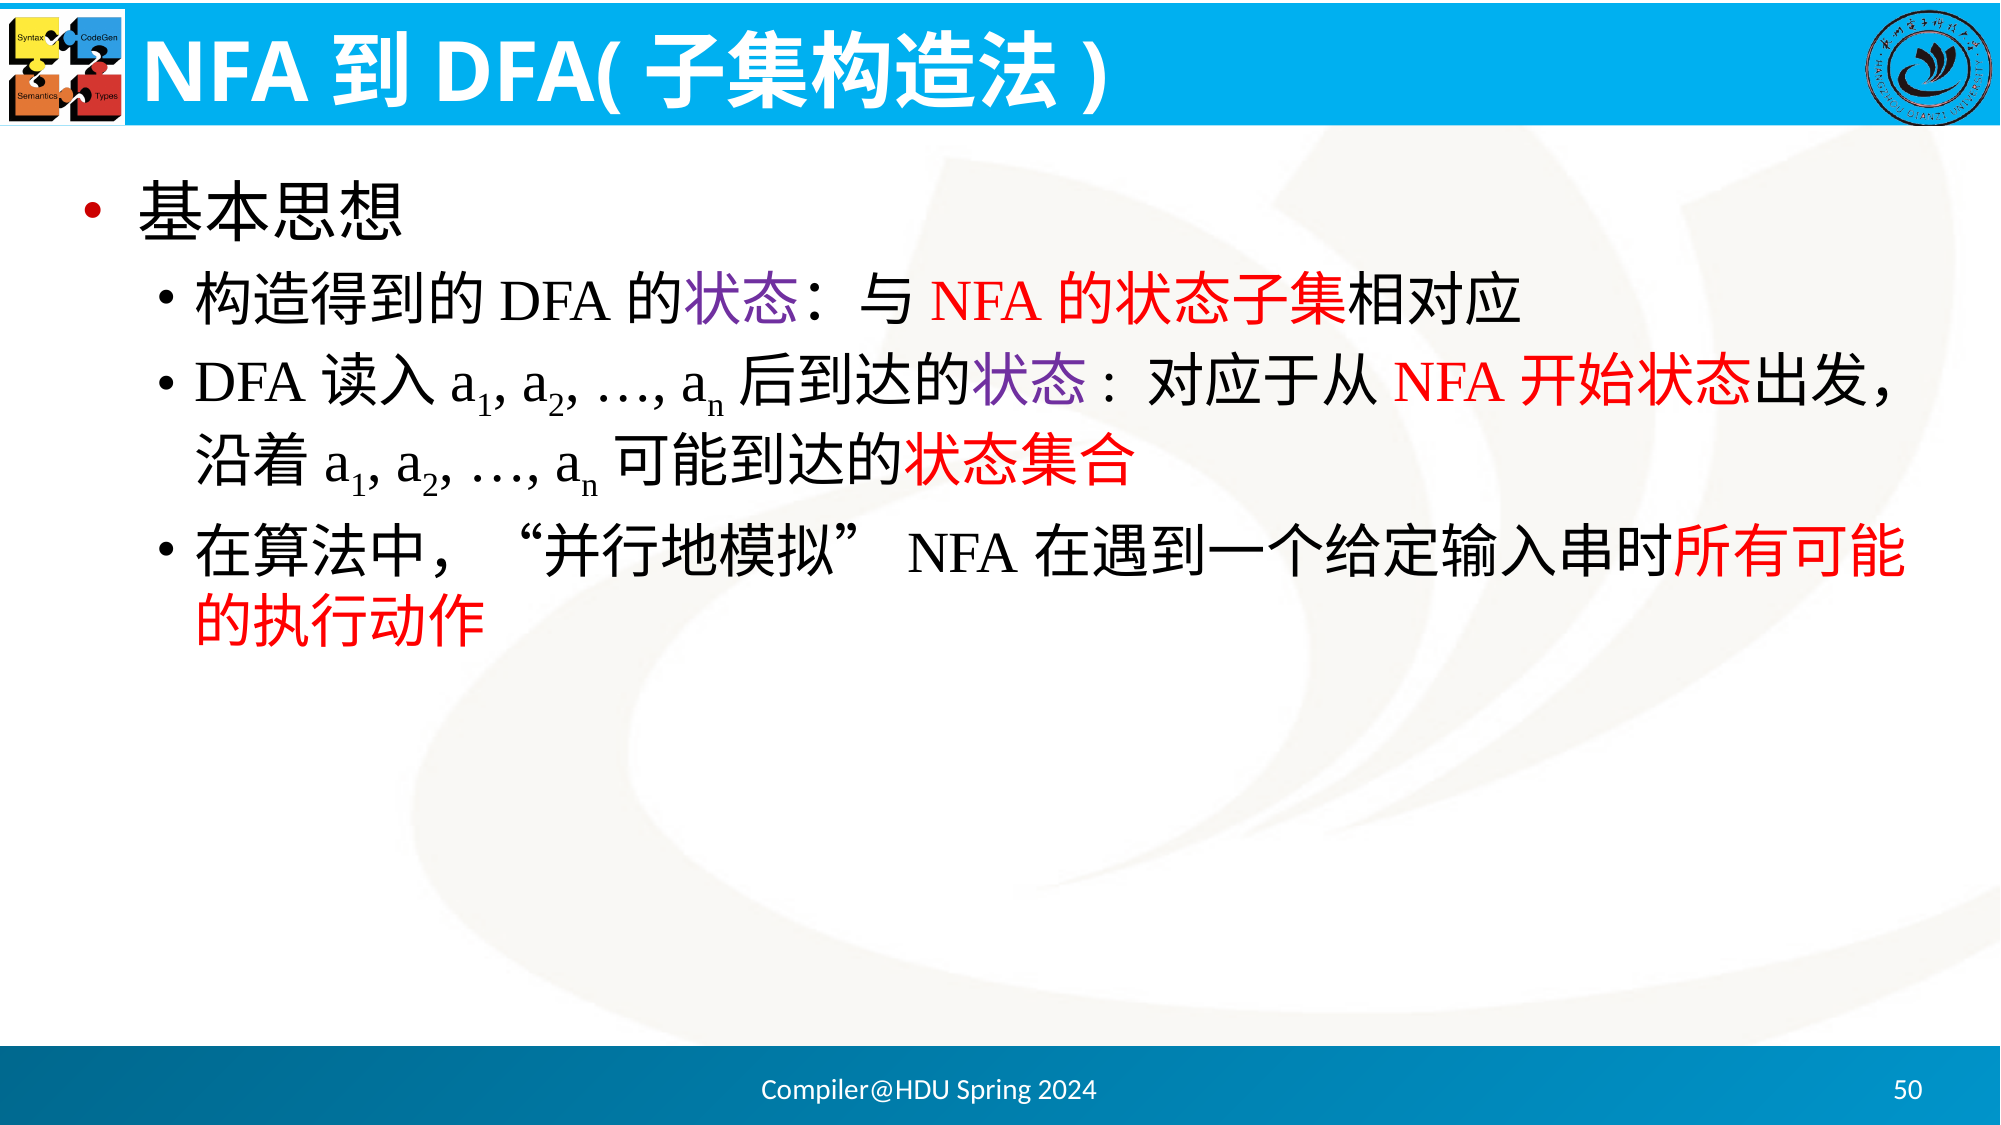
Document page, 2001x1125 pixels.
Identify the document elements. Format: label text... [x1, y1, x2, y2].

footer Compiler@HDU Spring 2024 [612, 1049, 1247, 1125]
title NFA到DFA(子集构造法) [125, 6, 1934, 126]
list 基本思想 构造得到的DFA的状态：与NFA的状态子集相对应 DFA读入a1, a2, …, an后到达的状态: 对应于从NFA开始状态出发，沿着a1, a2, …, an可能到达的状态集合 在算法中，“并行地模拟”NFA在遇到一个给定输入串时所有可能的执行动作 [66, 162, 1934, 980]
slide_number 50 [1503, 1049, 1938, 1125]
